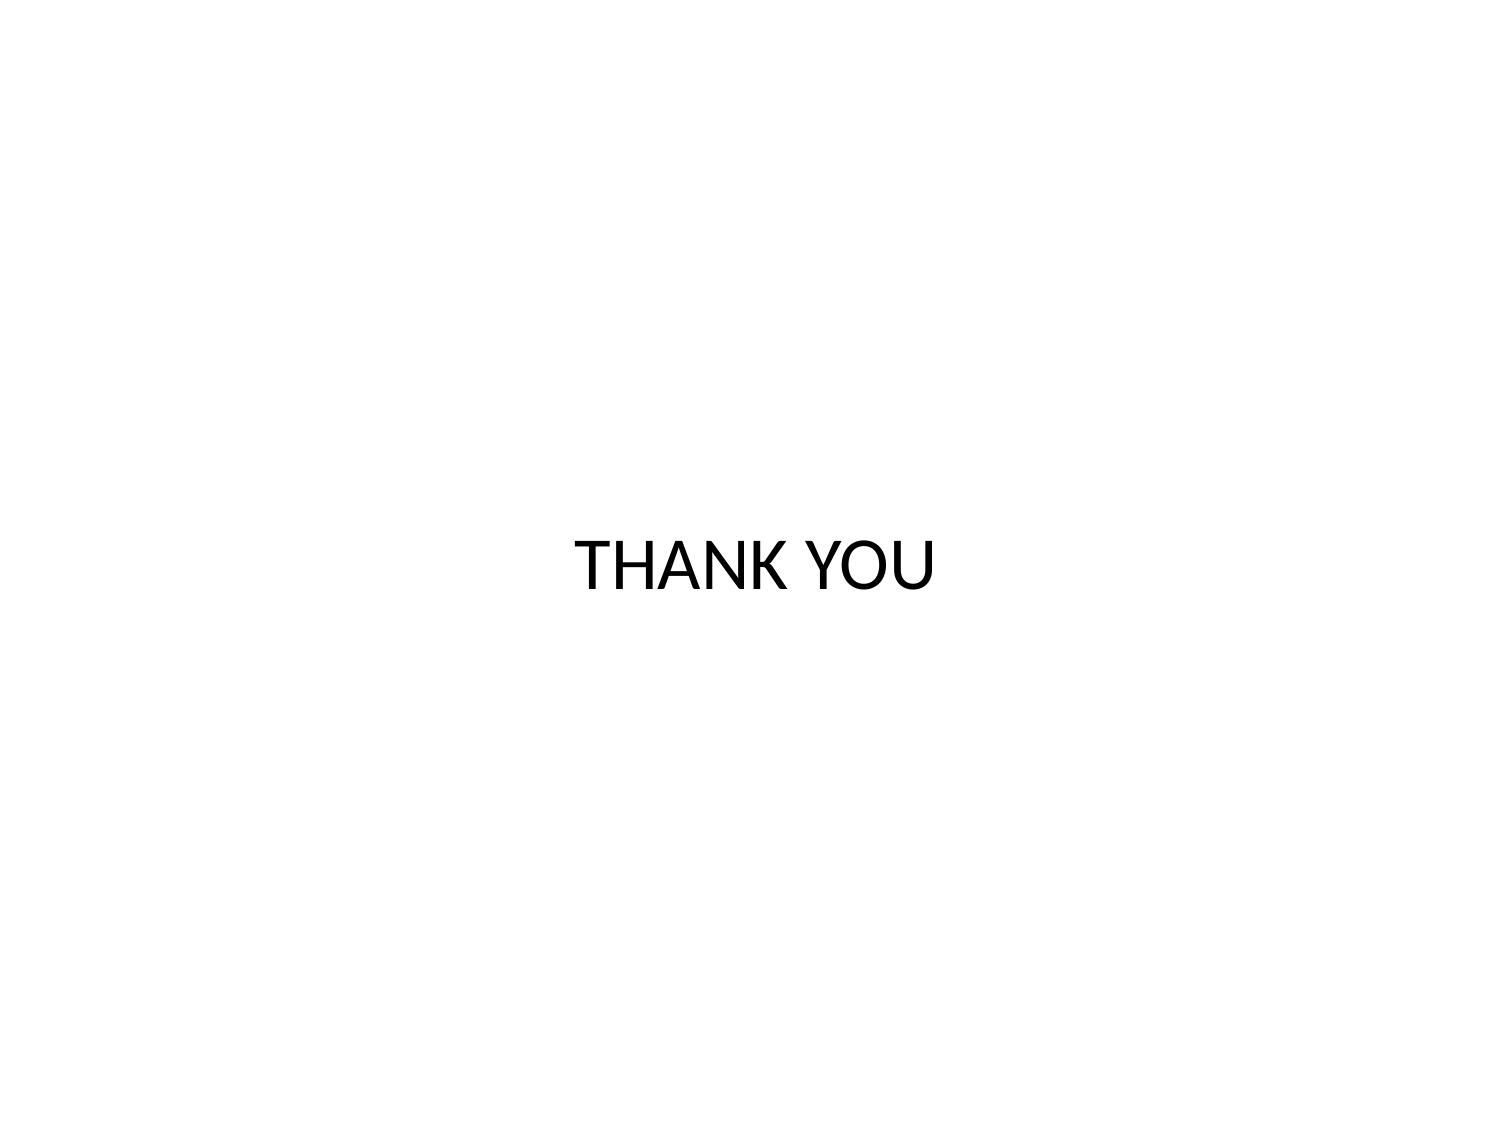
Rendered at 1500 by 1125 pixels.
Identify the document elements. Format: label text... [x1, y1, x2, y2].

subtitle THANK YOU [137, 224, 1375, 988]
